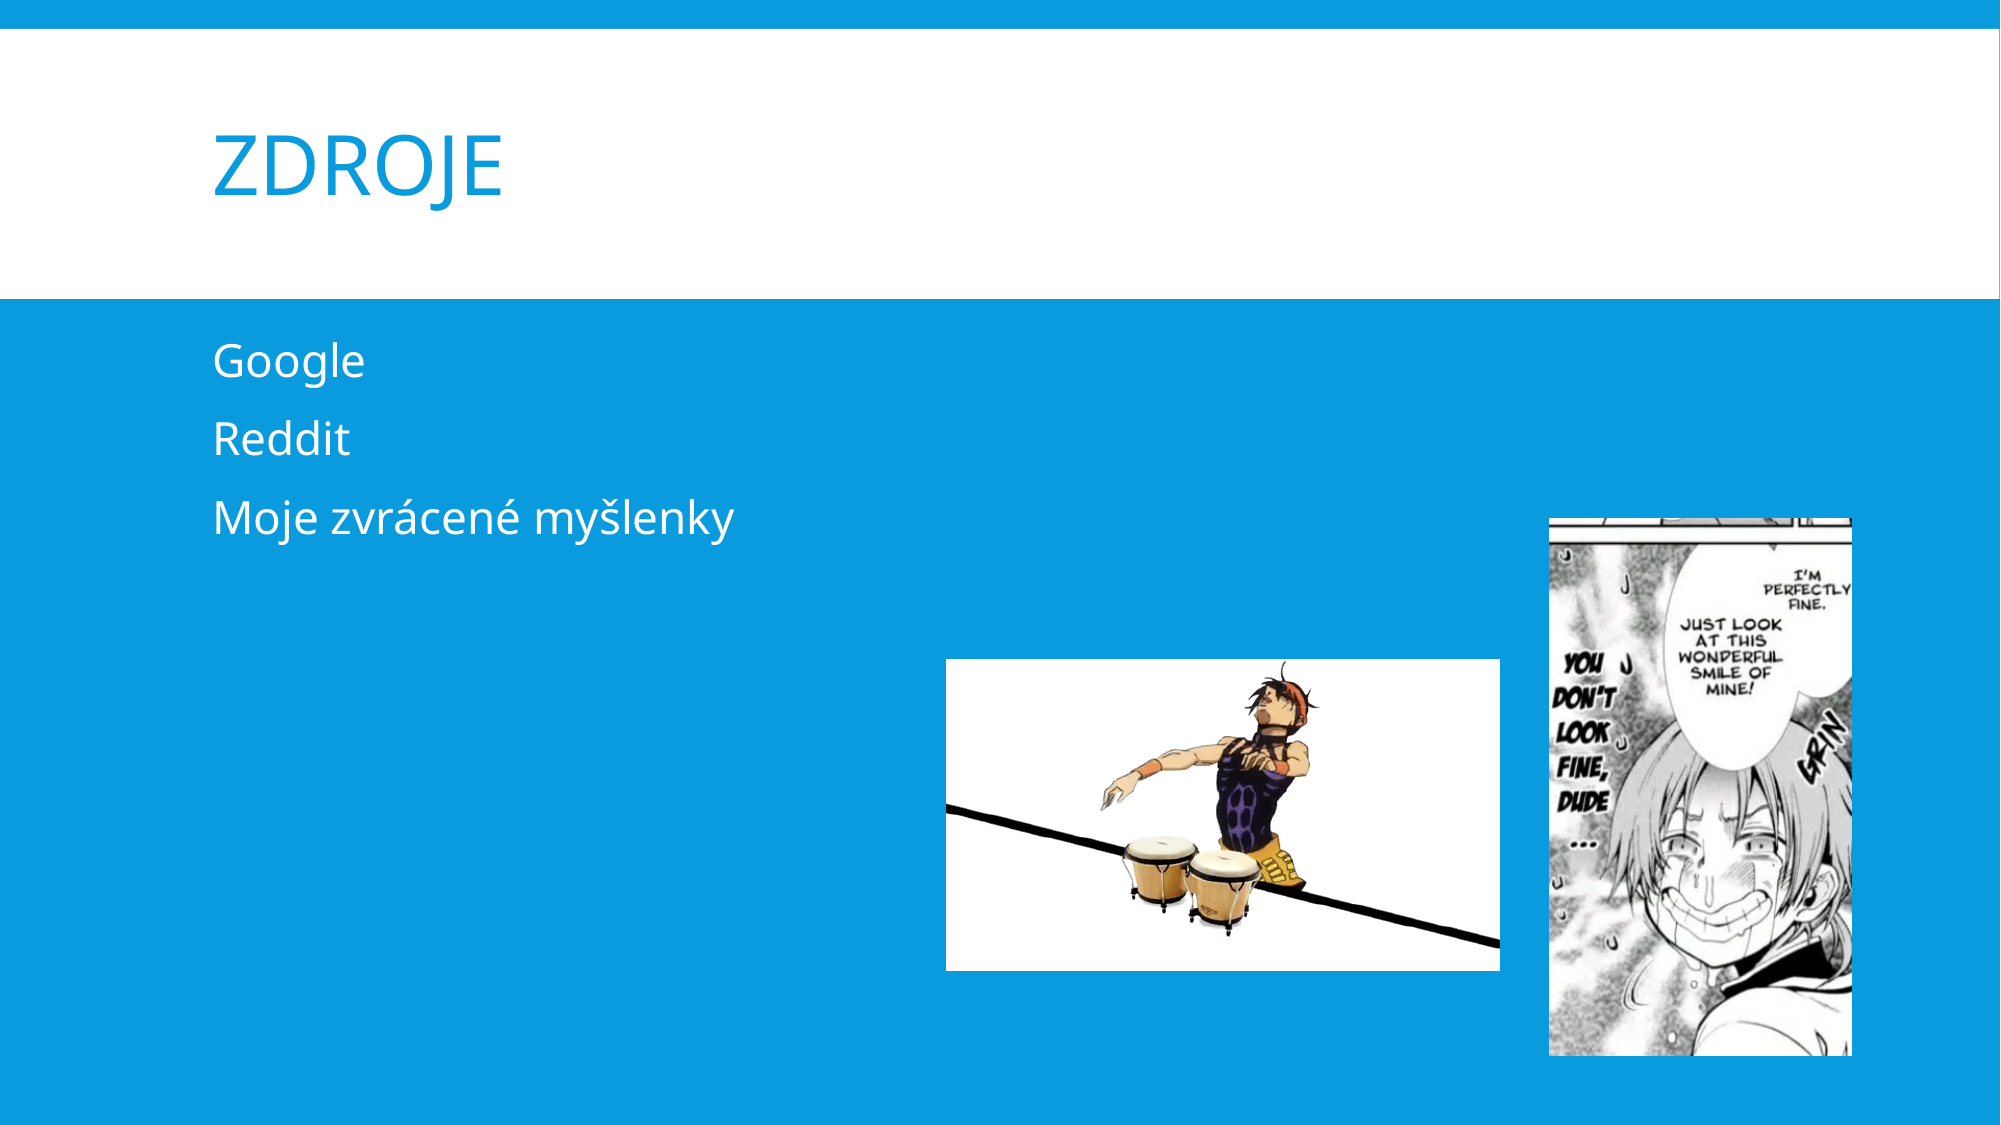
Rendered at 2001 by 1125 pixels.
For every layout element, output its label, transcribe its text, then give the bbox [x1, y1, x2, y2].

picture [947, 660, 1499, 970]
list Google Reddit Moje zvrácené myšlenky [197, 329, 1803, 1020]
title Zdroje [197, 46, 1803, 295]
picture [1550, 519, 1851, 1055]
